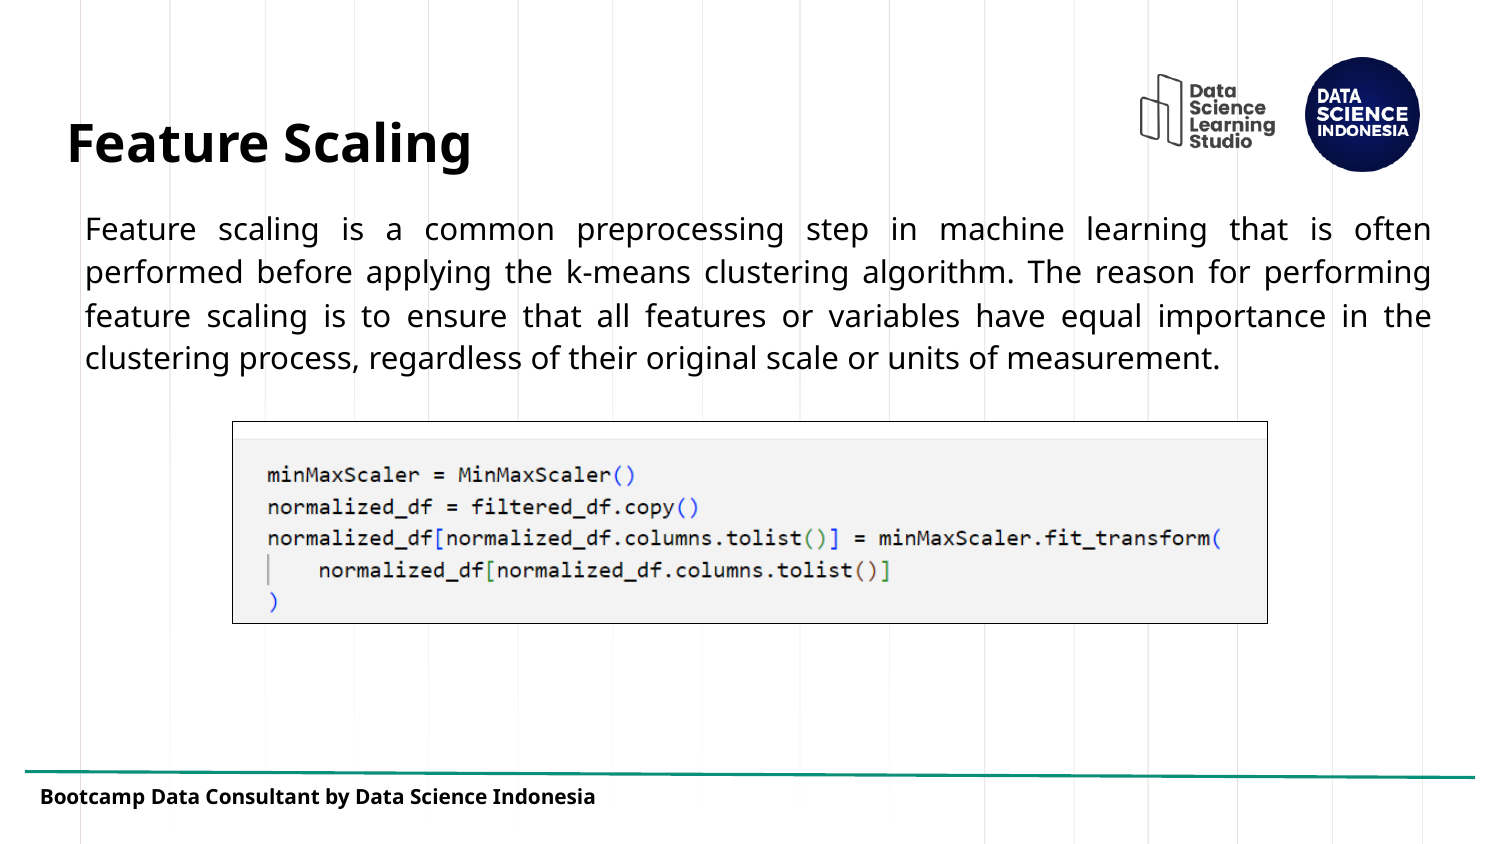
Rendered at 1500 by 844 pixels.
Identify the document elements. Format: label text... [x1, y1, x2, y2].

list Feature scaling is a common preprocessing step in machine learning that is often performed before applying the k-means clustering algorithm. The reason for performing feature scaling is to ensure that all features or variables have equal importance in the clustering process, regardless of their original scale or units of measurement. [51, 189, 1449, 750]
picture [0, 0, 1500, 844]
title Feature Scaling [51, 94, 1098, 189]
